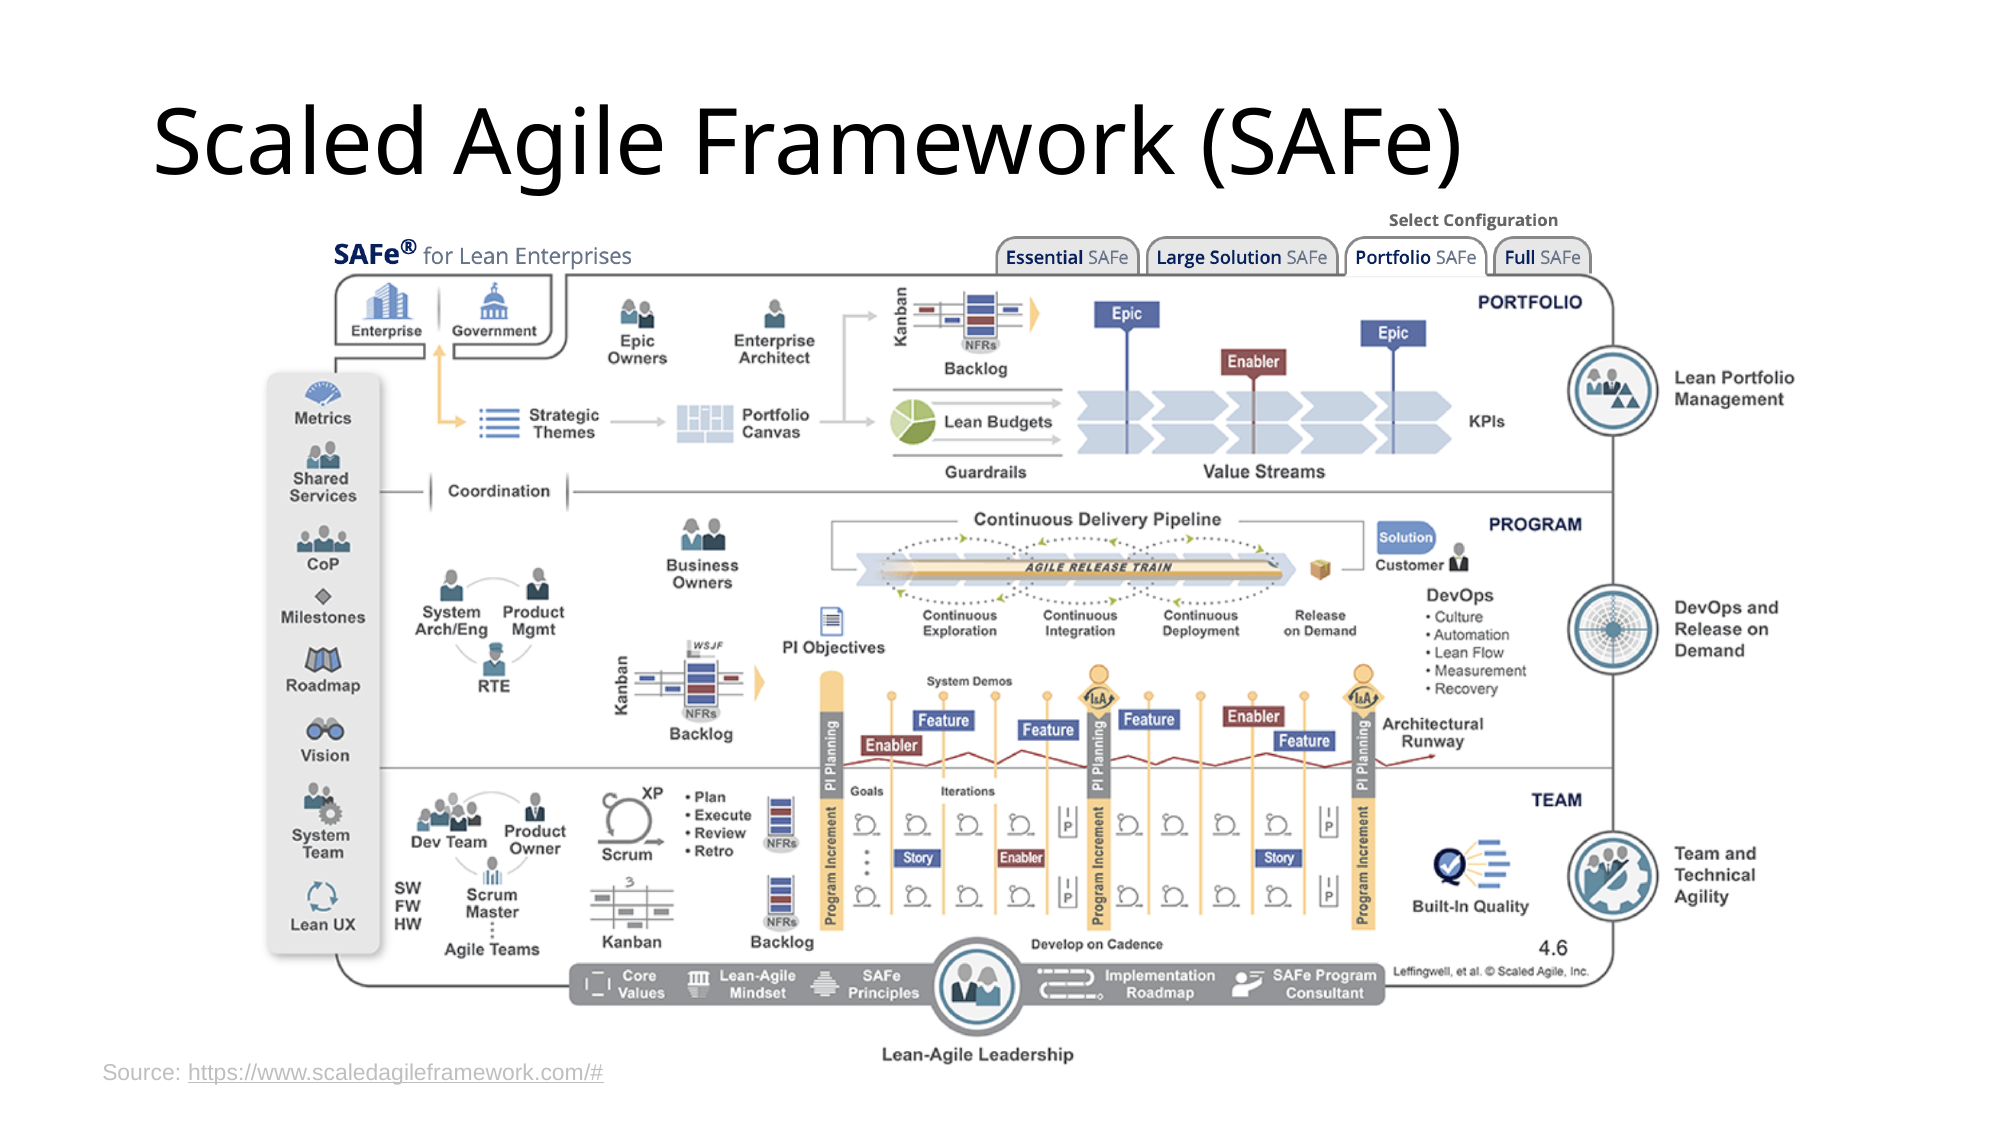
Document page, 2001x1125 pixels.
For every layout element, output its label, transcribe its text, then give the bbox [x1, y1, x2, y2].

picture [224, 212, 1814, 1090]
text_box Source: https://www.scaledagileframework.com/# [87, 1050, 1250, 1093]
title Scaled Agile Framework (SAFe) [137, 35, 1863, 254]
